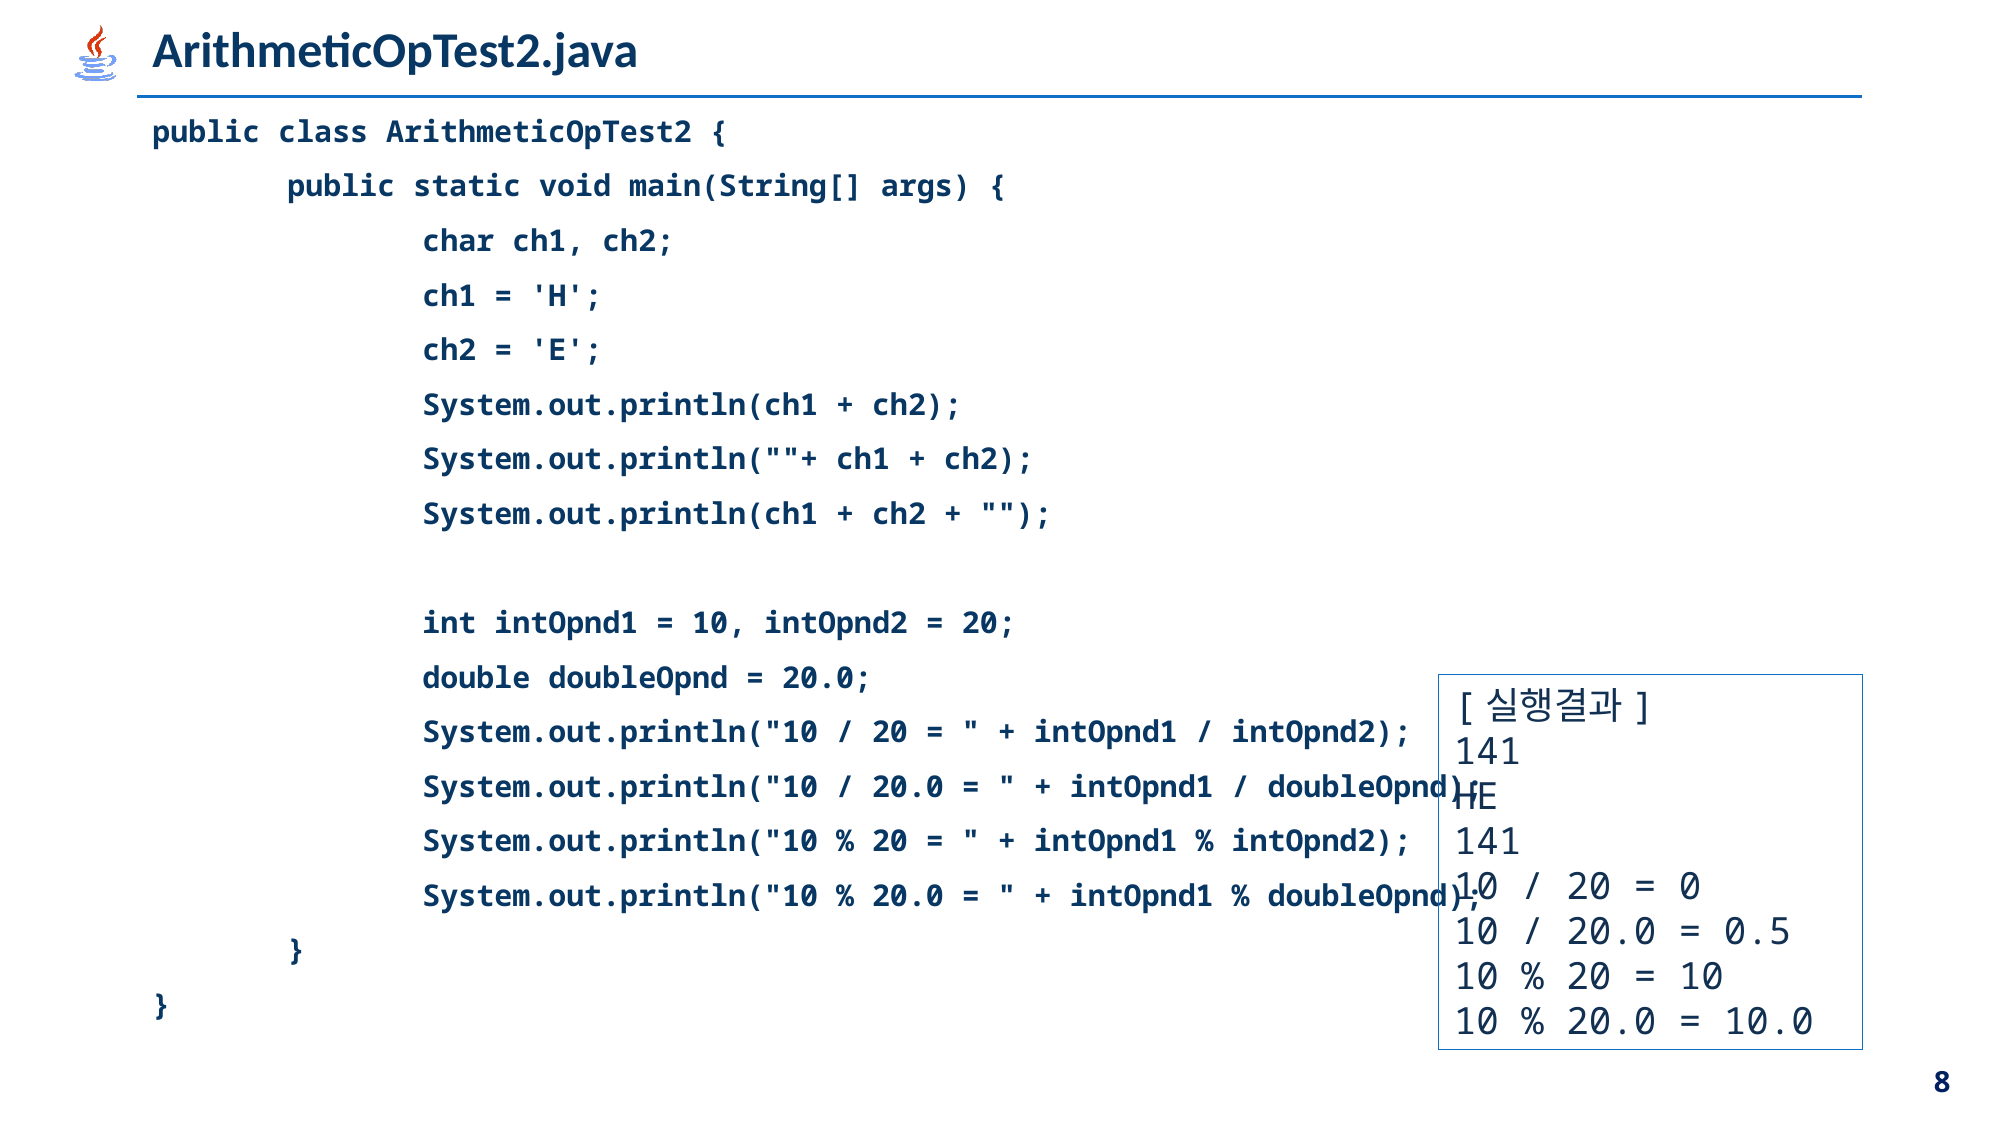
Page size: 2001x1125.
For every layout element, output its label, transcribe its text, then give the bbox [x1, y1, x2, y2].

picture [67, 25, 123, 81]
list public class ArithmeticOpTest2 { public static void main(String[] args) { char ch1, ch2; ch1 = 'H'; ch2 = 'E'; System.out.println(ch1 + ch2); System.out.println(""+ ch1 + ch2); System.out.println(ch1 + ch2 + ""); int intOpnd1 = 10, intOpnd2 = 20; double doubleOpnd = 20.0; System.out.println("10 / 20 = " + intOpnd1 / intOpnd2); System.out.println("10 / 20.0 = " + intOpnd1 / doubleOpnd); System.out.println("10 % 20 = " + intOpnd1 % intOpnd2); System.out.println("10 % 20.0 = " + intOpnd1 % doubleOpnd); } } [137, 104, 1863, 1036]
title ArithmeticOpTest2.java [137, 13, 1863, 89]
slide_number 8 [1862, 1053, 1966, 1114]
text_box [실행결과] 141 HE 141 10 / 20 = 0 10 / 20.0 = 0.5 10 % 20 = 10 10 % 20.0 = 10.0 [1438, 674, 1863, 1050]
